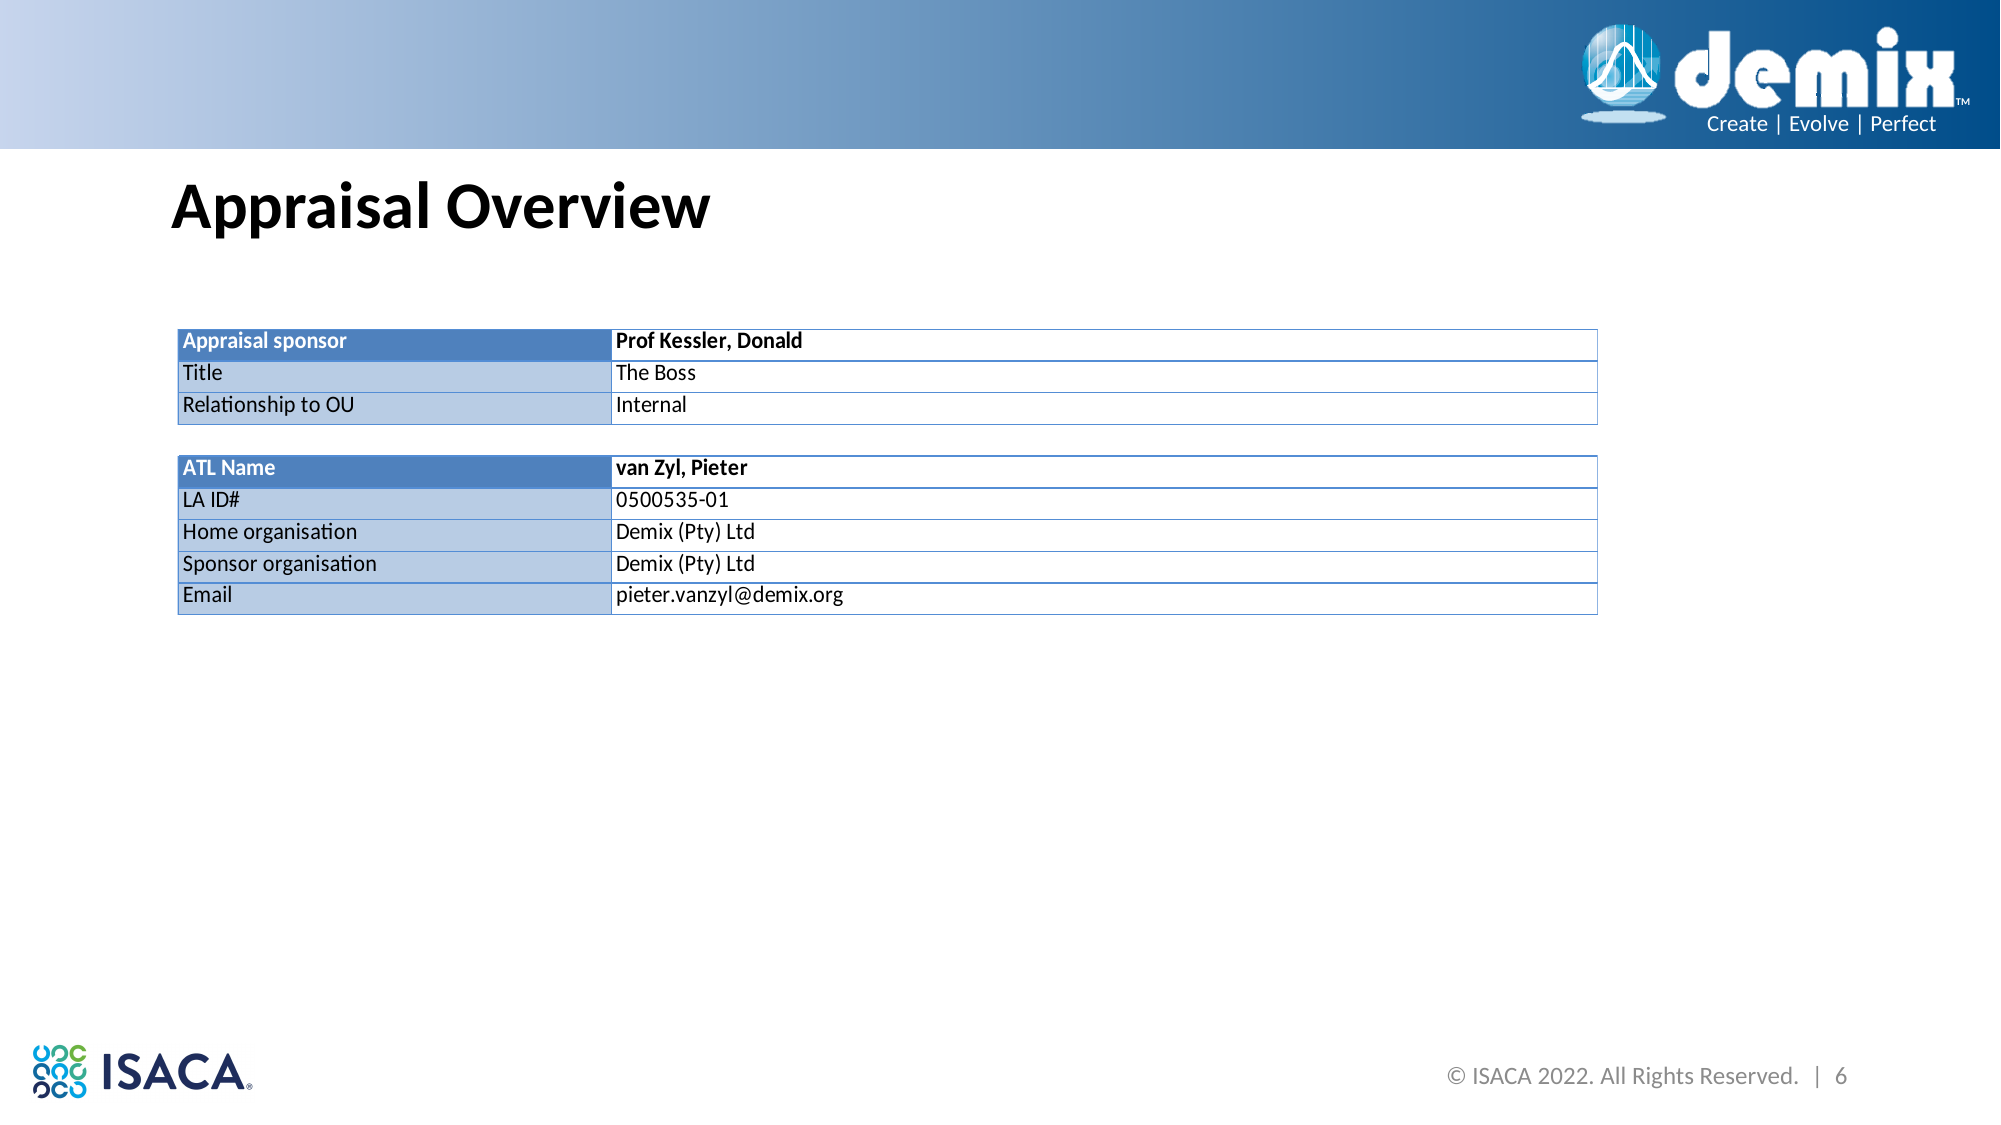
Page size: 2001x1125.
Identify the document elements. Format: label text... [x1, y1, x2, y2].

picture [29, 1043, 255, 1103]
title Appraisal Overview [156, 157, 1863, 257]
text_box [177, 328, 1599, 616]
picture [1549, 3, 2000, 153]
